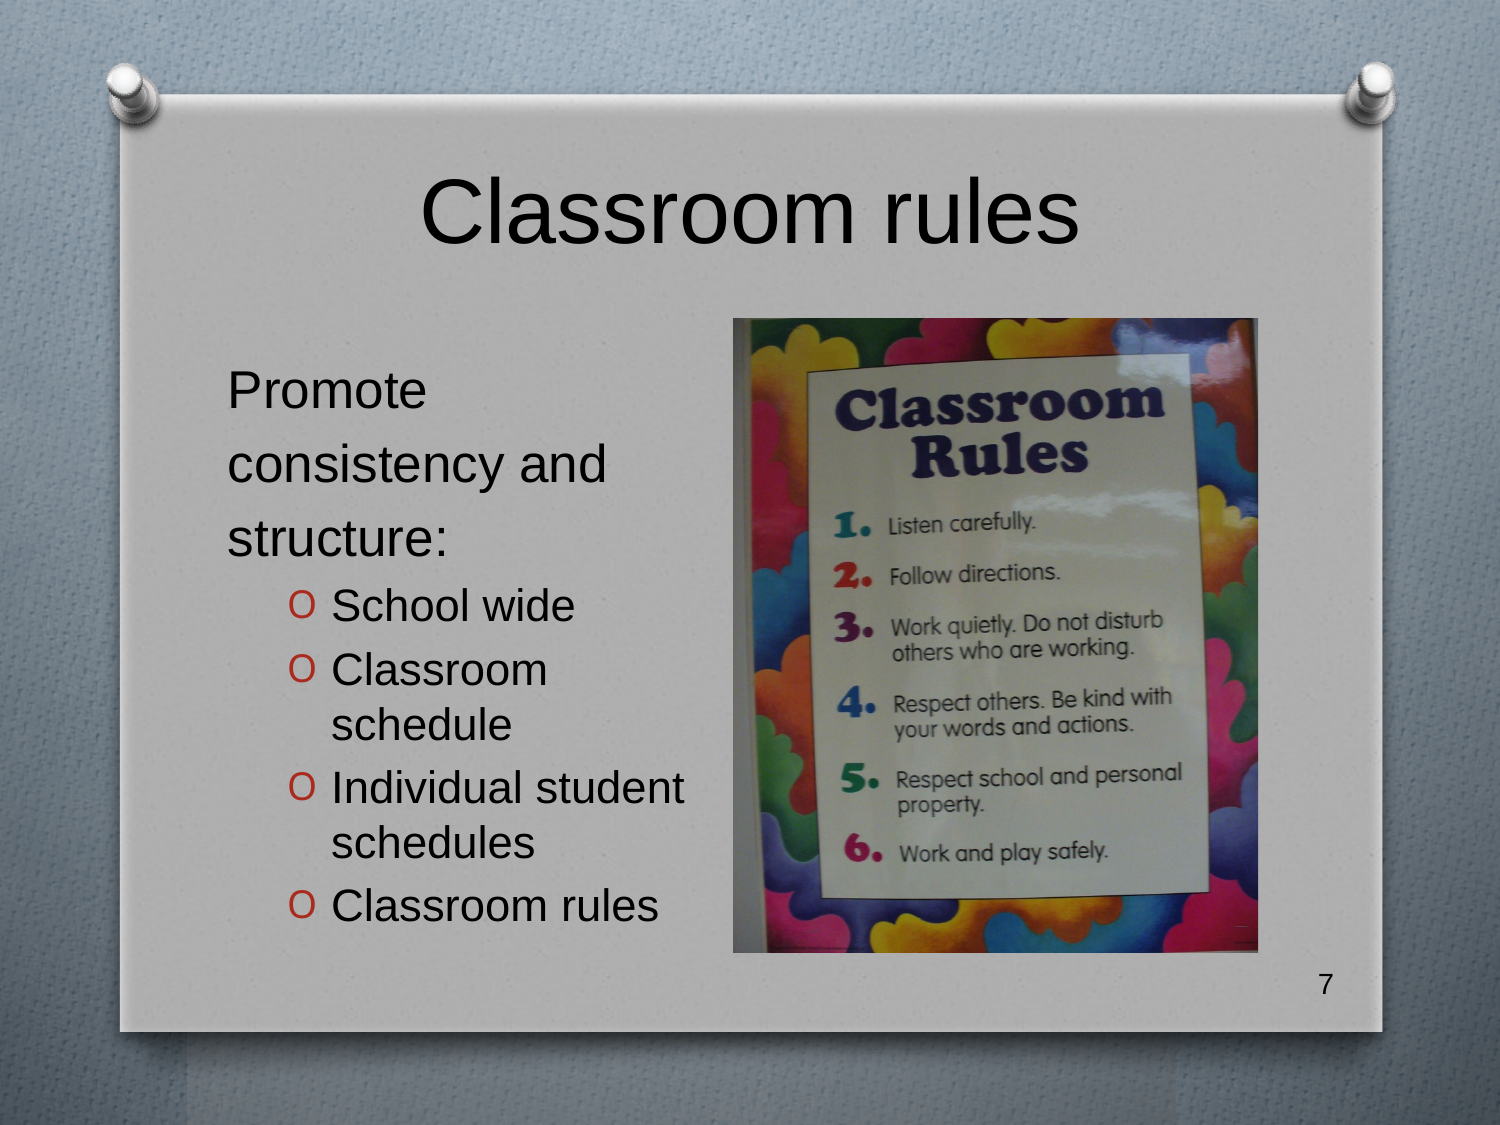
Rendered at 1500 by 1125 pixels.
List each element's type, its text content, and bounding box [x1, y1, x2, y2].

picture [75, 29, 198, 153]
slide_number 7 [1258, 952, 1350, 1013]
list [732, 318, 1259, 954]
title Classroom rules [179, 134, 1323, 279]
picture [1317, 35, 1439, 156]
list Promote consistency and structure: School wide Classroom schedule Individual student schedules Classroom rules [213, 348, 728, 939]
